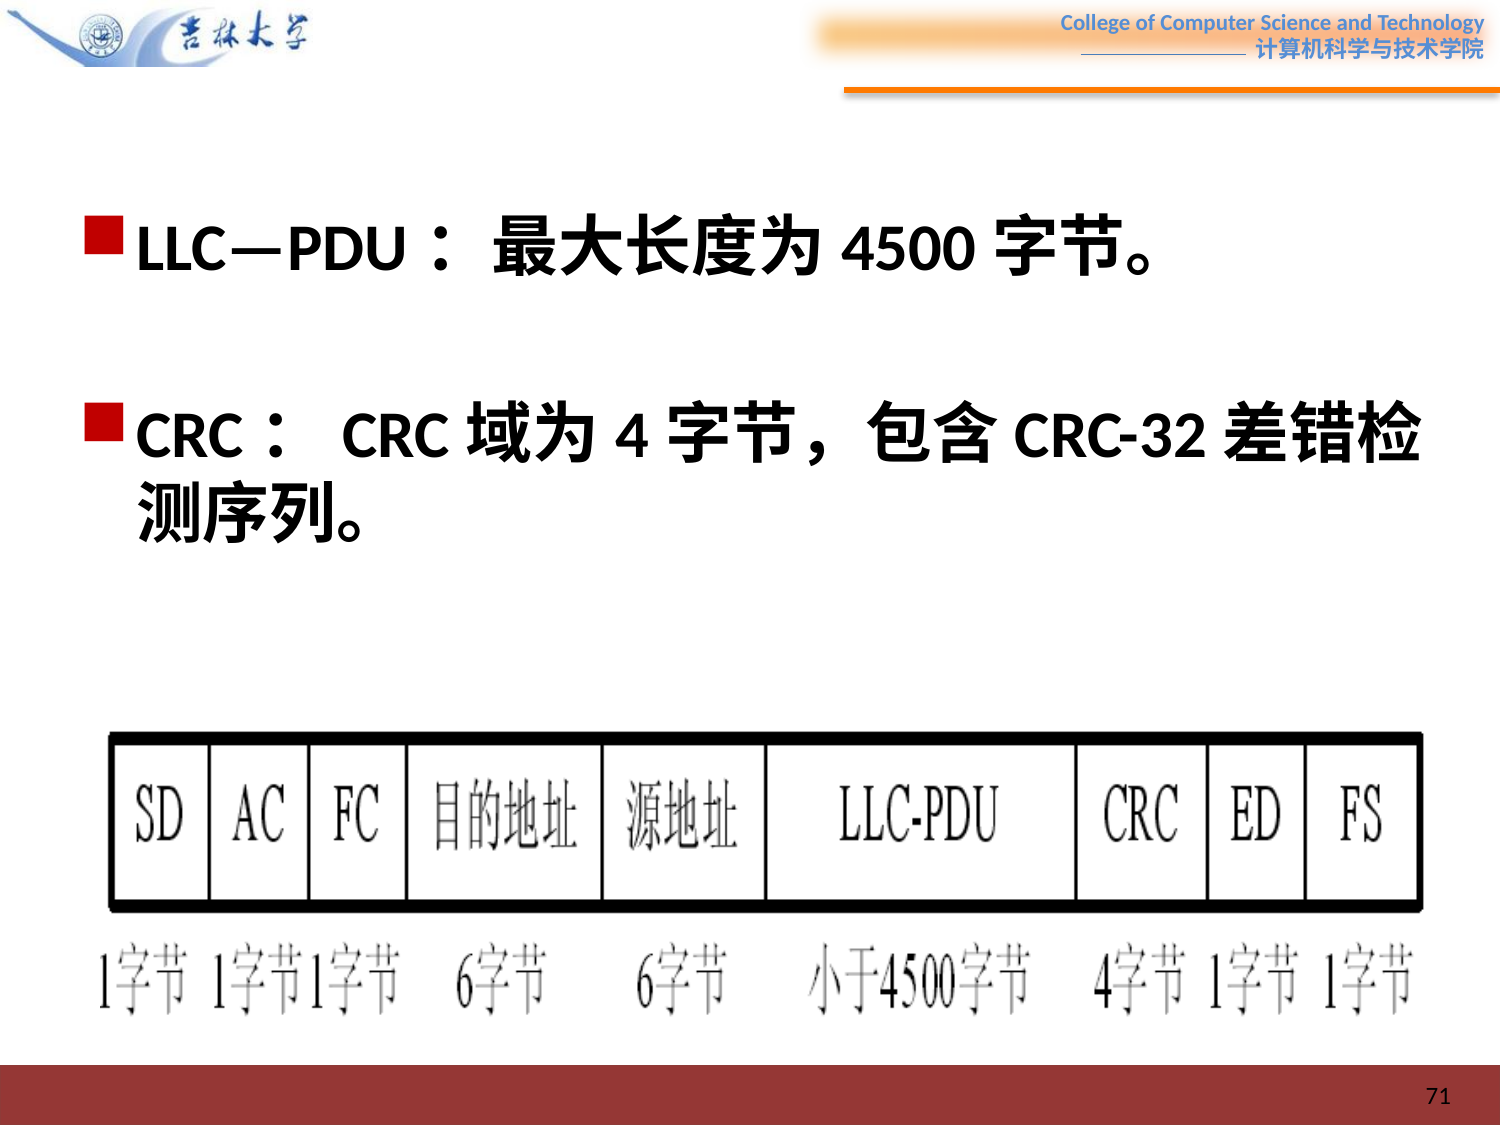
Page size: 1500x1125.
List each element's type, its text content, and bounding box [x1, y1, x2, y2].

picture [0, 0, 314, 68]
picture [100, 727, 1428, 1037]
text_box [799, 0, 1500, 71]
footer [0, 1063, 1500, 1125]
text_box 71 [1116, 1065, 1467, 1125]
list LLC—PDU：最大长度为4500字节。 CRC：CRC域为4字节，包含CRC-32差错检测序列。 [64, 196, 1447, 563]
